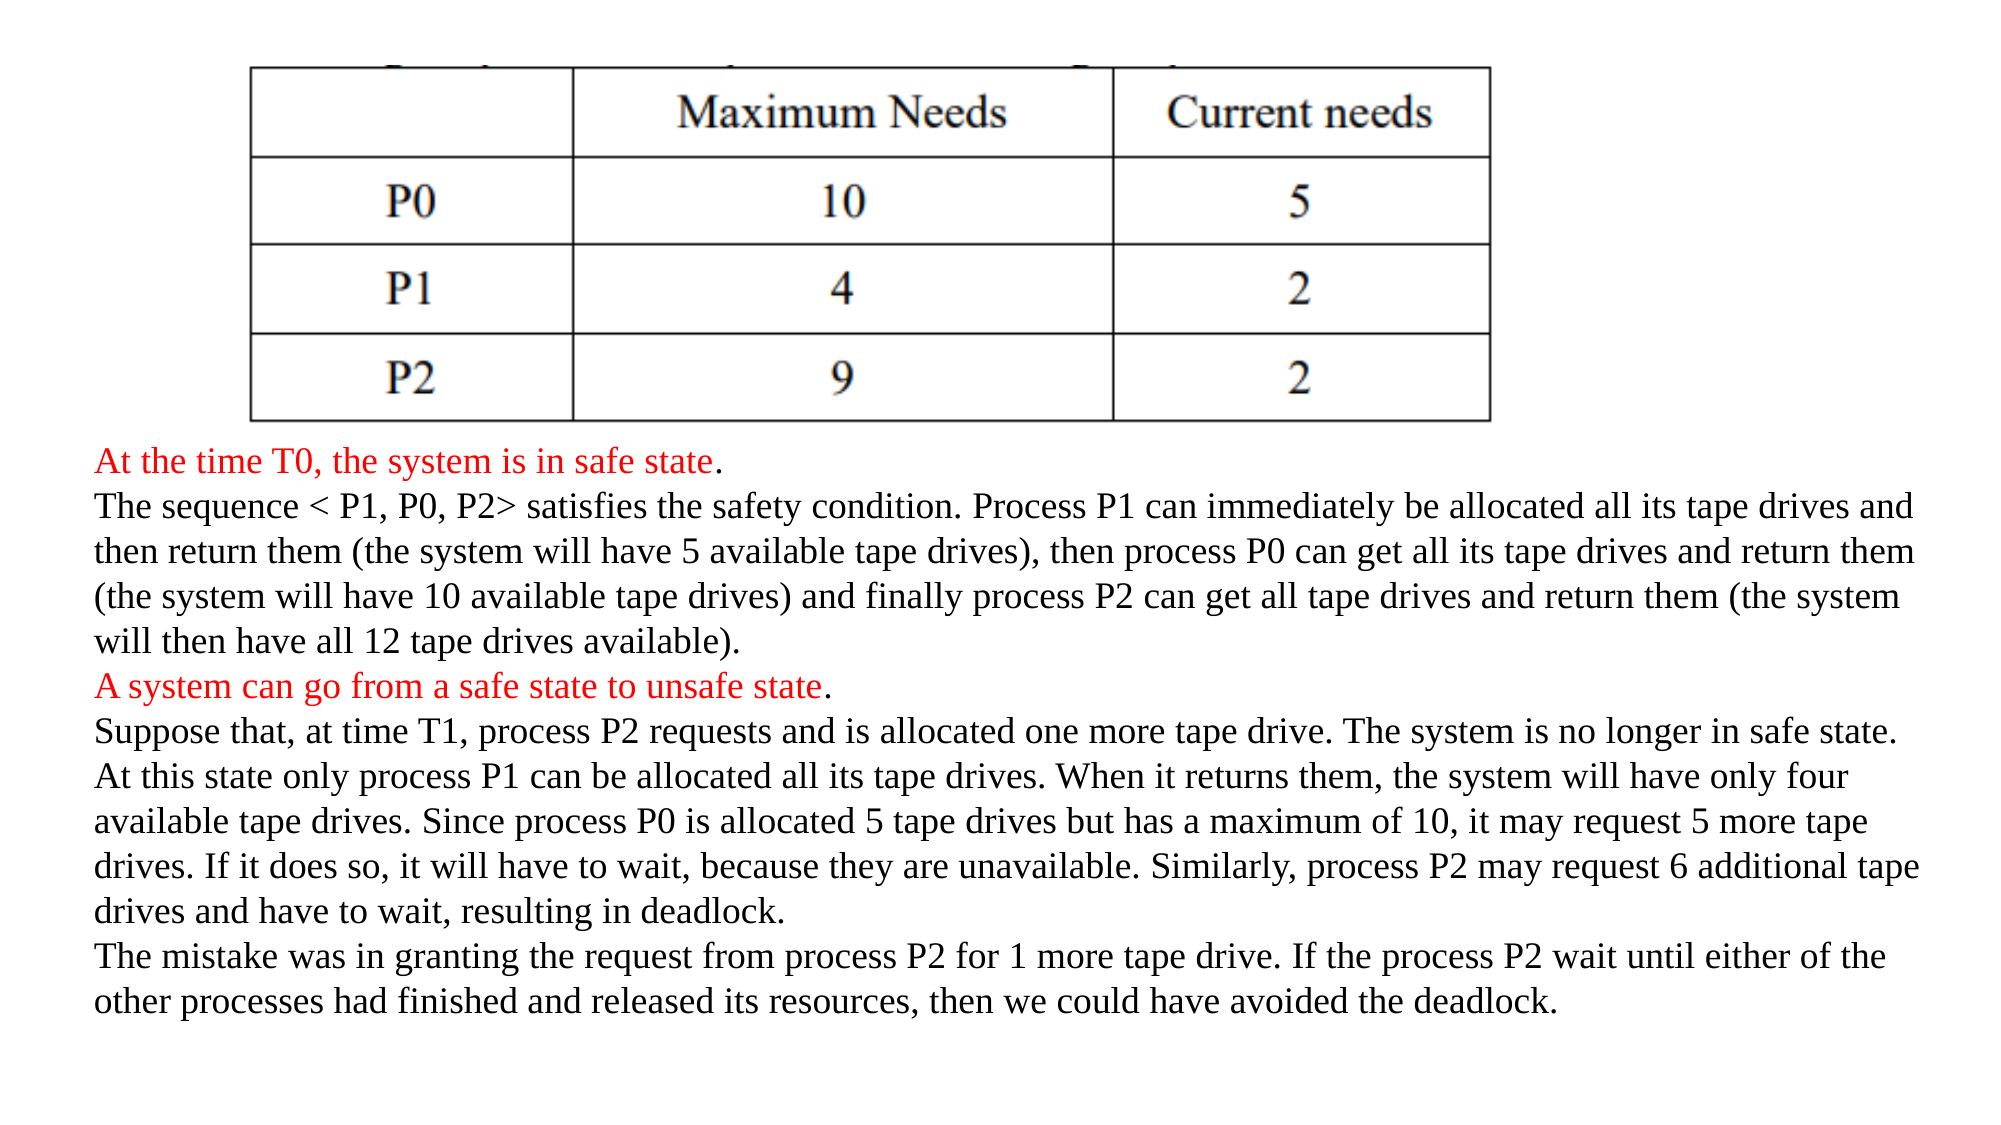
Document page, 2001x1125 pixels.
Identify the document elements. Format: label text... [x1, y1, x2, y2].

text_box At the time T0, the system is in safe state. The sequence < P1, P0, P2> satisfies the safety condition. Process P1 can immediately be allocated all its tape drives and then return them (the system will have 5 available tape drives), then process P0 can get all its tape drives and return them (the system will have 10 available tape drives) and finally process P2 can get all tape drives and return them (the system will then have all 12 tape drives available). A system can go from a safe state to unsafe state. Suppose that, at time T1, process P2 requests and is allocated one more tape drive. The system is no longer in safe state. At this state only process P1 can be allocated all its tape drives. When it returns them, the system will have only four available tape drives. Since process P0 is allocated 5 tape drives but has a maximum of 10, it may request 5 more tape drives. If it does so, it will have to wait, because they are unavailable. Similarly, process P2 may request 6 additional tape drives and have to wait, resulting in deadlock. The mistake was in granting the request from process P2 for 1 more tape drive. If the process P2 wait until either of the other processes had finished and released its resources, then we could have avoided the deadlock. [79, 428, 1952, 1029]
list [245, 65, 1494, 429]
